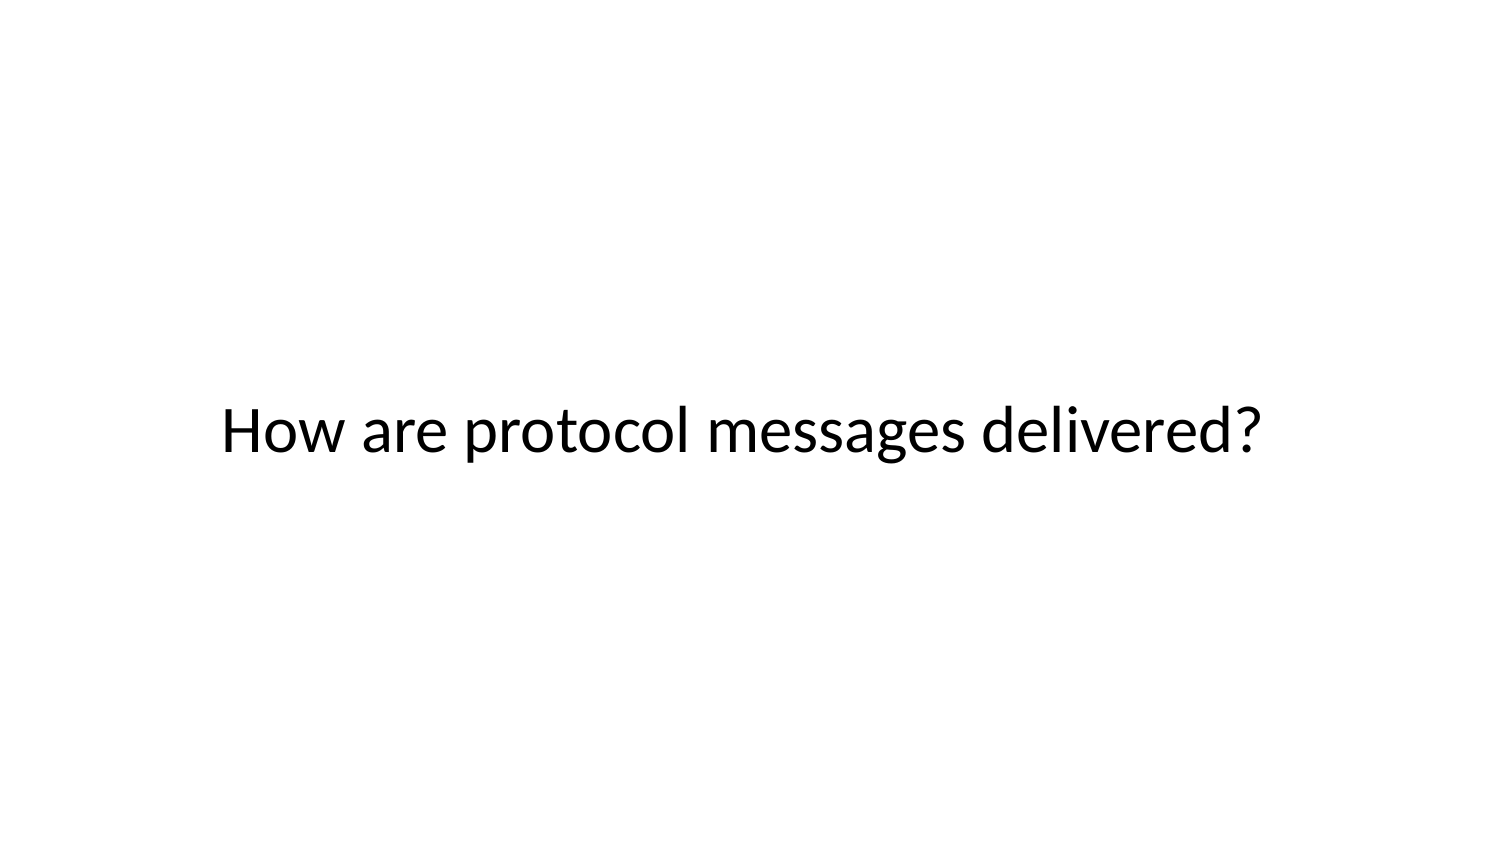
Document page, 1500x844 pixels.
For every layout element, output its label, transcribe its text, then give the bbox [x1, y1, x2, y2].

text_box How are protocol messages delivered? [74, 378, 1413, 474]
